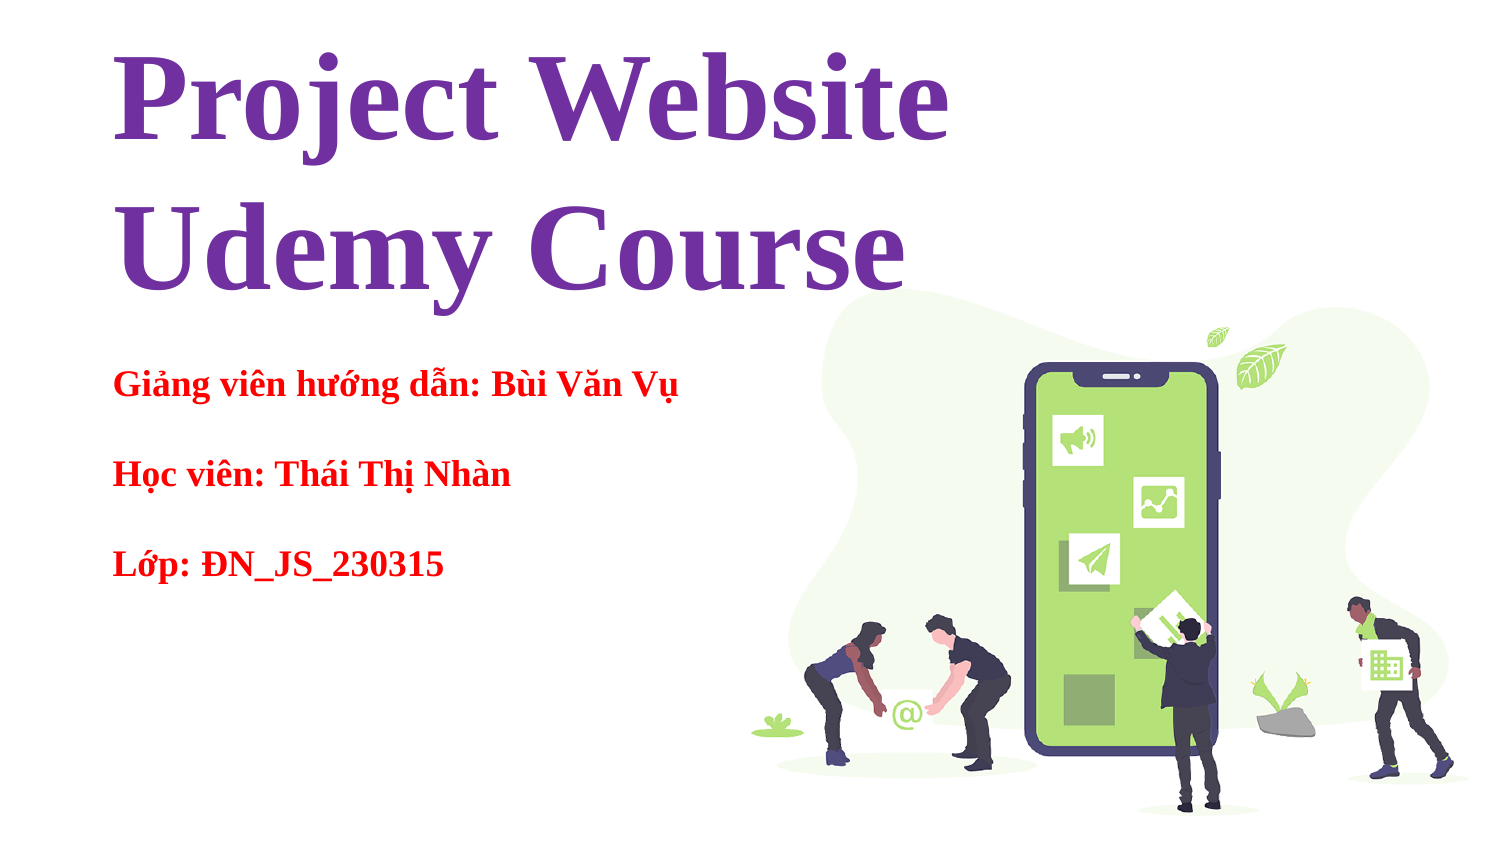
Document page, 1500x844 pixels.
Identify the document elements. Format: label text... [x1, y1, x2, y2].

title Project Website Udemy Course Giảng viên hướng dẫn: Bùi Văn Vụ Học viên: Thái Thị Nhàn Lớp: ĐN_JS_230315 [112, 14, 1350, 806]
picture [751, 288, 1469, 816]
